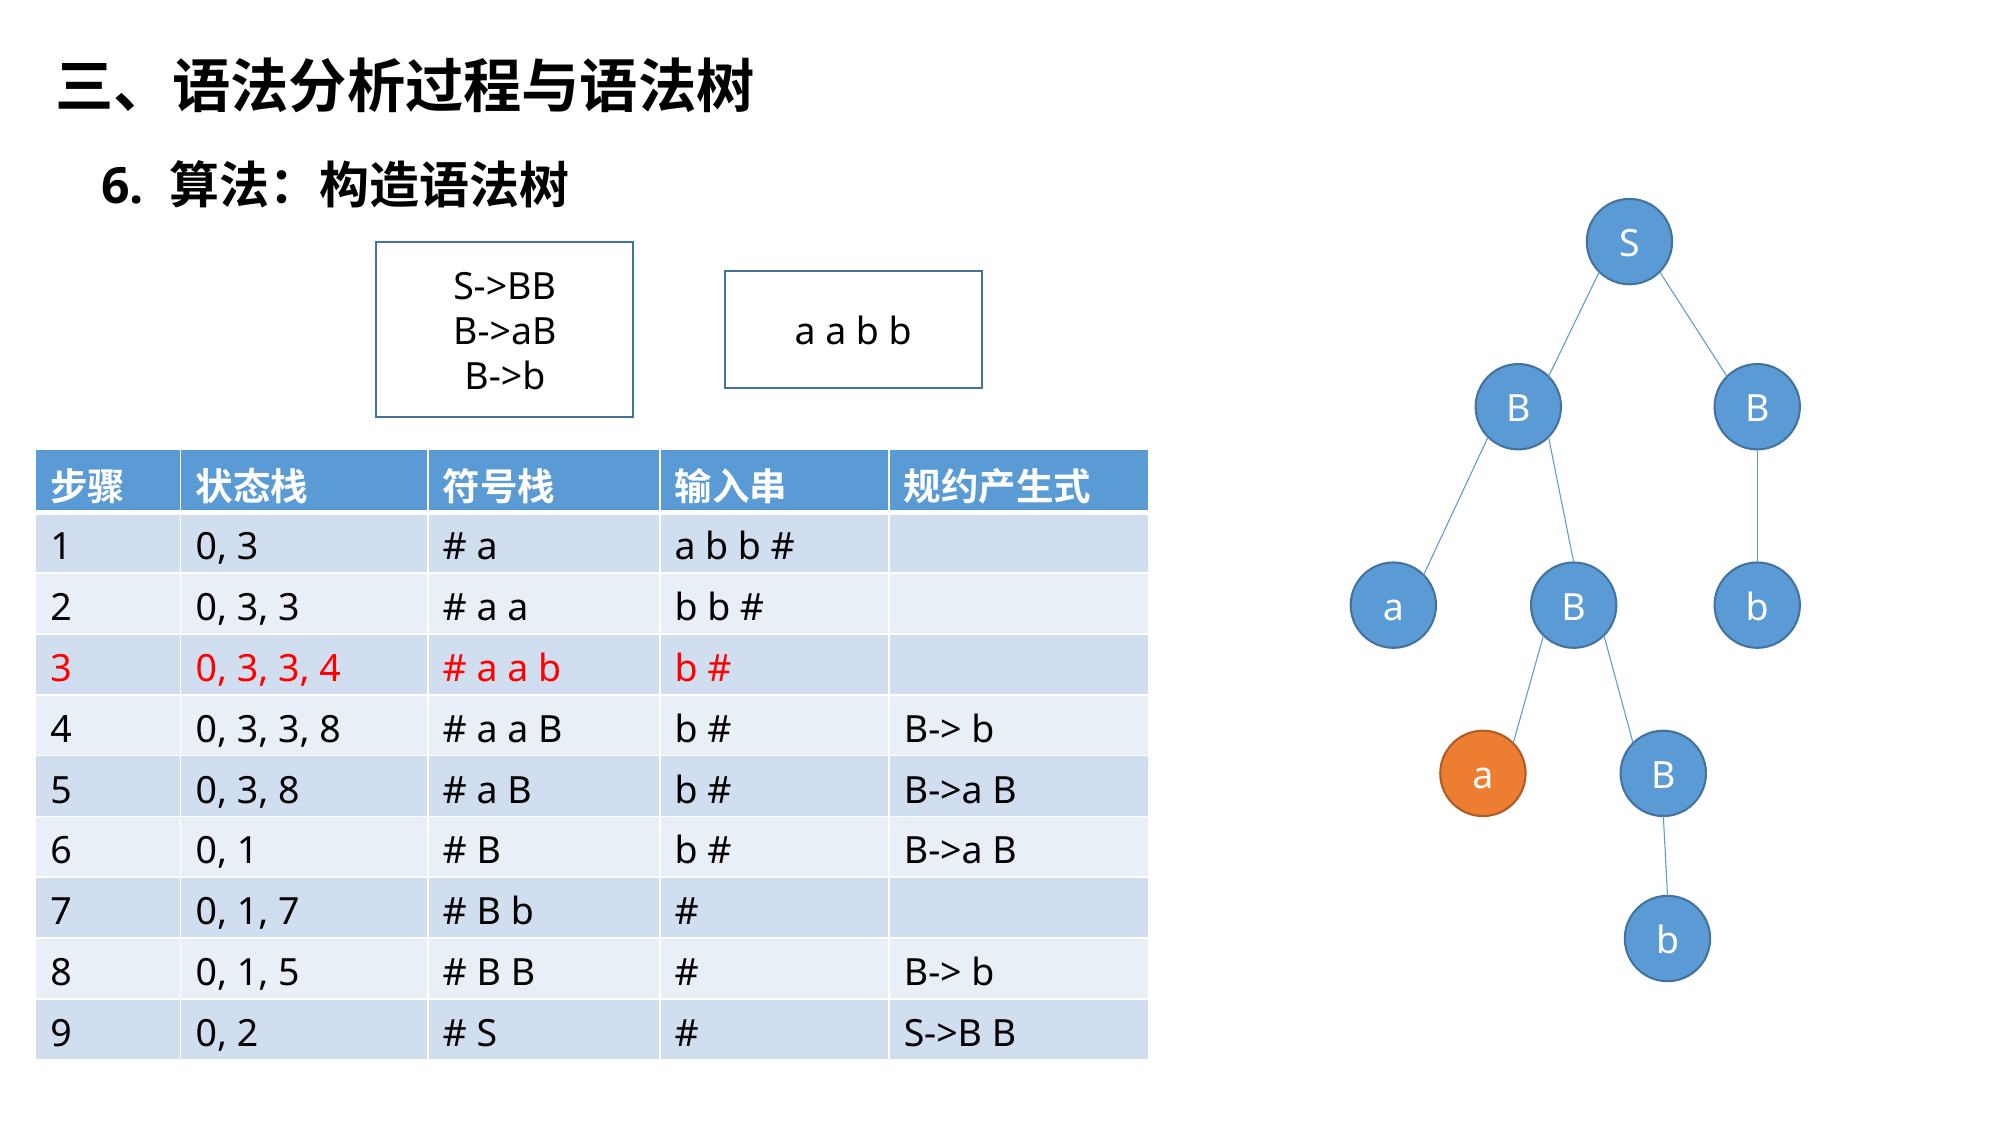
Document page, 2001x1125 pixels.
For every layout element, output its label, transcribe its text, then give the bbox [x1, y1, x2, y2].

table_cell 0, 3, 8 [181, 756, 427, 816]
table_cell # B b [429, 878, 659, 937]
table_cell # S [429, 1000, 659, 1059]
text_box 三、语法分析过程与语法树 [41, 41, 770, 127]
table_cell # a B [429, 756, 659, 816]
table_header 输入串 [661, 450, 888, 510]
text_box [1659, 271, 1728, 377]
text_box B [1619, 729, 1708, 818]
table_cell 5 [36, 756, 180, 816]
text_box 6. 算法：构造语法树 [86, 145, 584, 221]
table_cell # a a B [429, 696, 659, 755]
table_header 规约产生式 [890, 450, 1148, 510]
text_box B [1474, 362, 1563, 451]
table_cell b # [661, 635, 888, 694]
text_box S->BB B->aB B->b [375, 241, 634, 418]
table_cell 1 [36, 515, 180, 572]
table_cell B->a B [890, 817, 1148, 876]
table_cell # a a [429, 574, 659, 633]
table_cell 6 [36, 817, 180, 876]
table_cell [890, 574, 1148, 633]
table_cell 0, 1 [181, 817, 427, 876]
table_cell B-> b [890, 939, 1148, 998]
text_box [1663, 816, 1668, 896]
table_cell # B B [429, 939, 659, 998]
table_cell b # [661, 696, 888, 755]
text_box a a b b [724, 270, 983, 389]
table_cell 0, 2 [181, 1000, 427, 1059]
table_cell a b b # [661, 515, 888, 572]
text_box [1548, 436, 1574, 563]
table_cell # a a b [429, 635, 659, 694]
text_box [1548, 271, 1600, 377]
table_header 符号栈 [429, 450, 659, 510]
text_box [1603, 635, 1634, 744]
table_cell 4 [36, 696, 180, 755]
table_cell 9 [36, 1000, 180, 1059]
table_header 步骤 [36, 450, 180, 510]
table_cell b # [661, 756, 888, 816]
text_box S [1585, 197, 1674, 286]
table_cell 0, 1, 7 [181, 878, 427, 937]
table_cell 7 [36, 878, 180, 937]
table_cell [890, 635, 1148, 694]
text_box B [1529, 561, 1618, 649]
text_box b [1623, 894, 1712, 983]
table_cell 0, 3, 3 [181, 574, 427, 633]
table_cell 0, 3, 3, 4 [181, 635, 427, 694]
table_cell S->B B [890, 1000, 1148, 1059]
table_header 状态栈 [181, 450, 427, 510]
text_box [1513, 635, 1544, 744]
table_cell 0, 1, 5 [181, 939, 427, 998]
table_cell # a [429, 515, 659, 572]
table_cell 2 [36, 574, 180, 633]
text_box a [1349, 561, 1438, 649]
table_cell B-> b [890, 696, 1148, 755]
table_cell 3 [36, 635, 180, 694]
text_box B [1713, 362, 1801, 451]
table_cell # B [429, 817, 659, 876]
table_cell B->a B [890, 756, 1148, 816]
table_cell 0, 3, 3, 8 [181, 696, 427, 755]
table_cell # [661, 939, 888, 998]
table_cell [890, 515, 1148, 572]
text_box a [1439, 729, 1527, 818]
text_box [1423, 436, 1489, 575]
table_cell 8 [36, 939, 180, 998]
table_cell 0, 3 [181, 515, 427, 572]
table_cell [890, 878, 1148, 937]
table_cell # [661, 878, 888, 937]
table_cell # [661, 1000, 888, 1059]
table_cell b b # [661, 574, 888, 633]
text_box b [1713, 561, 1801, 649]
table_cell b # [661, 817, 888, 876]
